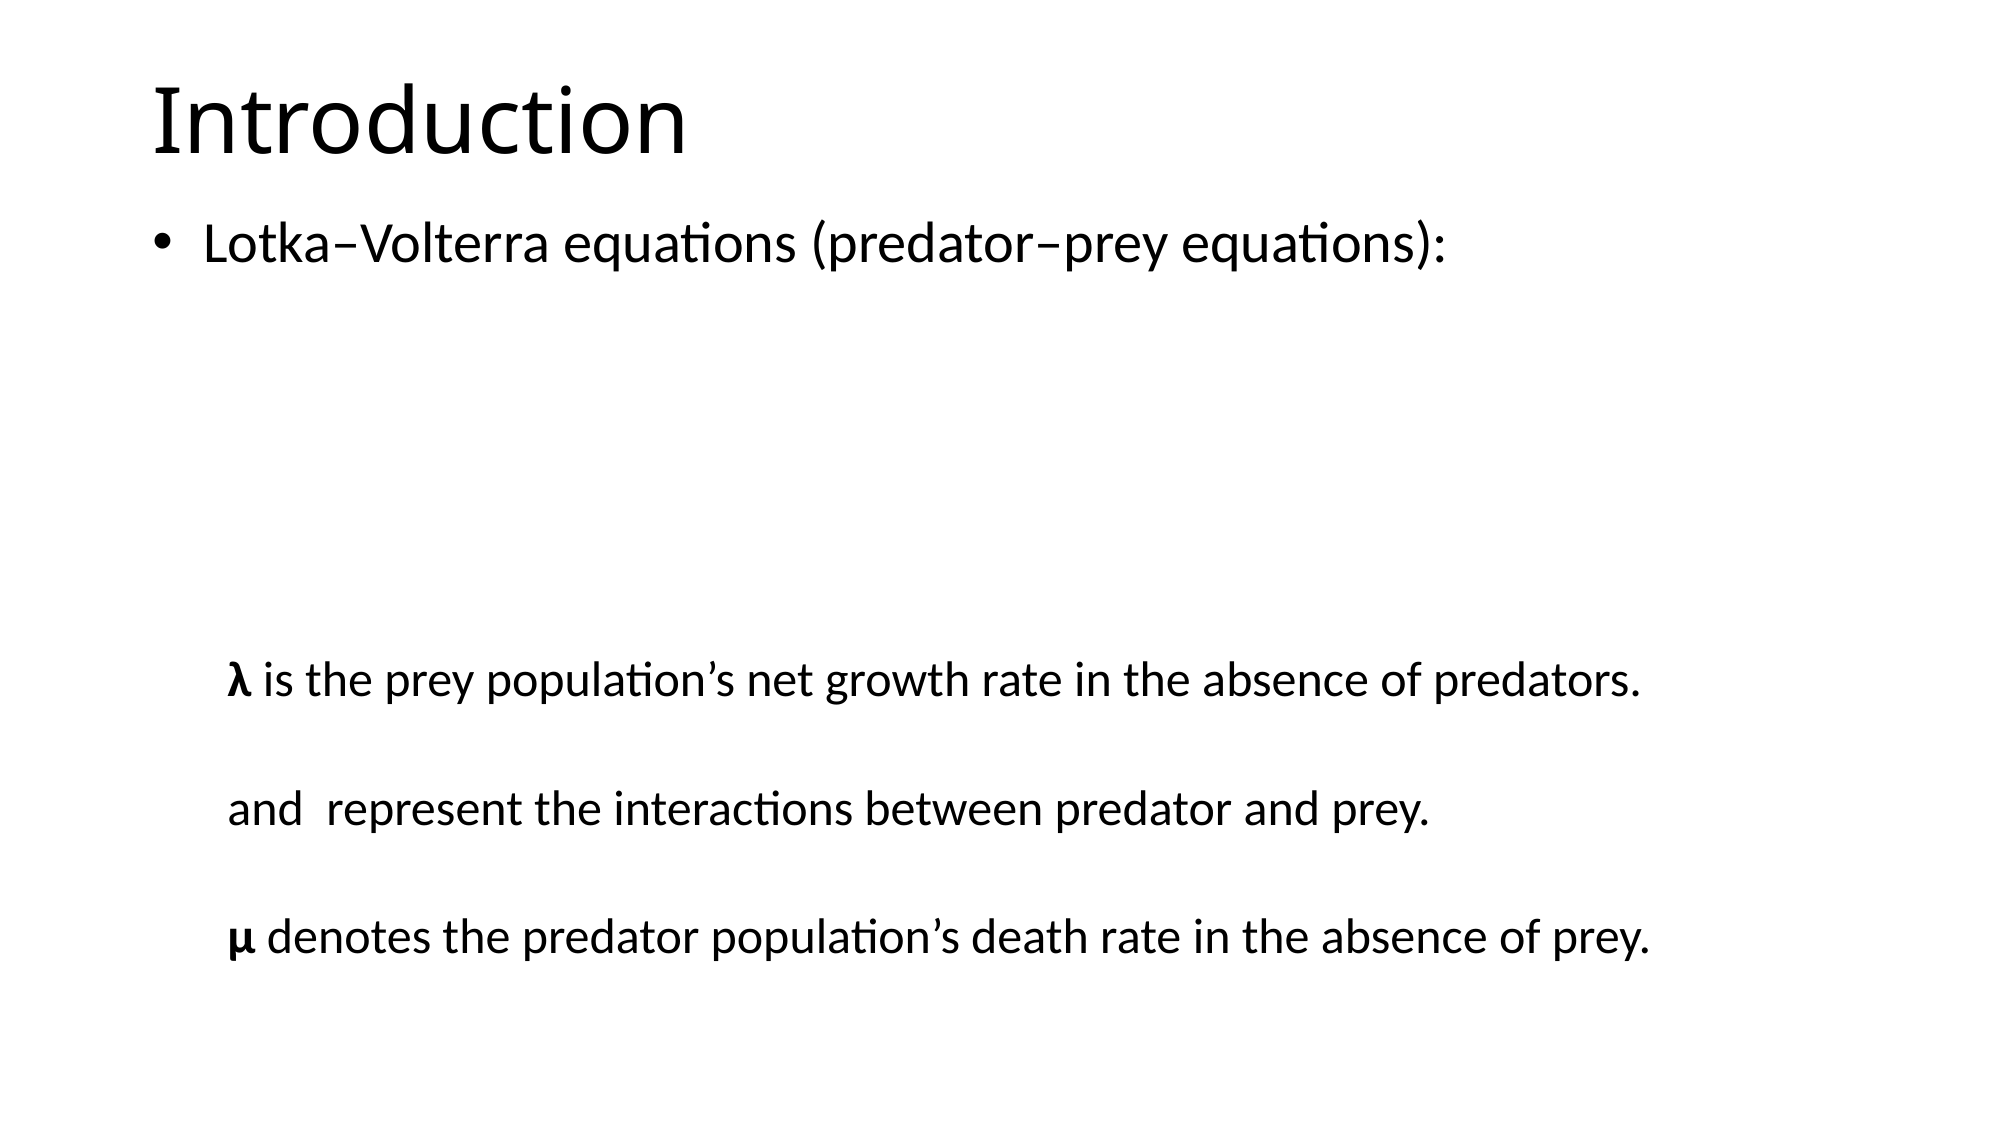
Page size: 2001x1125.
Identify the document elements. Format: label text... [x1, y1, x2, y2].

title Introduction [137, 14, 1863, 233]
